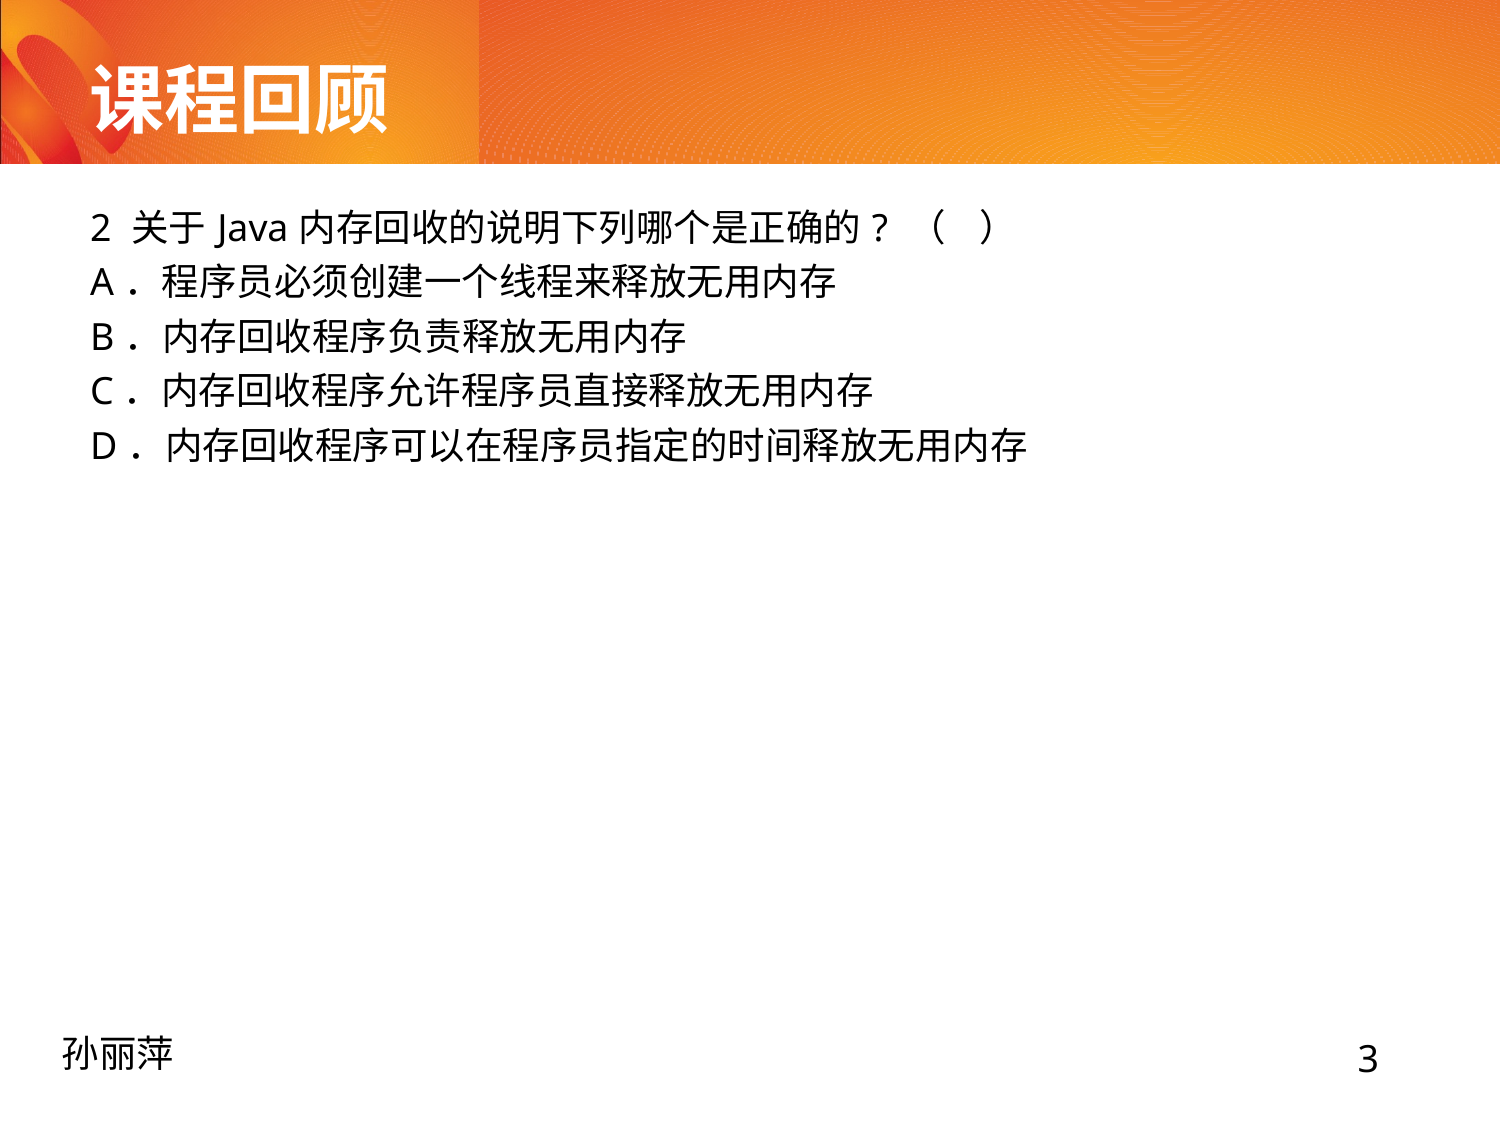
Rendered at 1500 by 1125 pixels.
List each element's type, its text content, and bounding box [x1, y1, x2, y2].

title 课程回顾 [75, 45, 1425, 167]
picture [0, 0, 1500, 164]
table_header 2 关于Java内存回收的说明下列哪个是正确的? （ ） A．程序员必须创建一个线程来释放无用内存 B．内存回收程序负责释放无用内存 C．内存回收程序允许程序员直接释放无用内存 D．内存回收程序可以在程序员指定的时间释放无用内存 [76, 191, 1424, 577]
